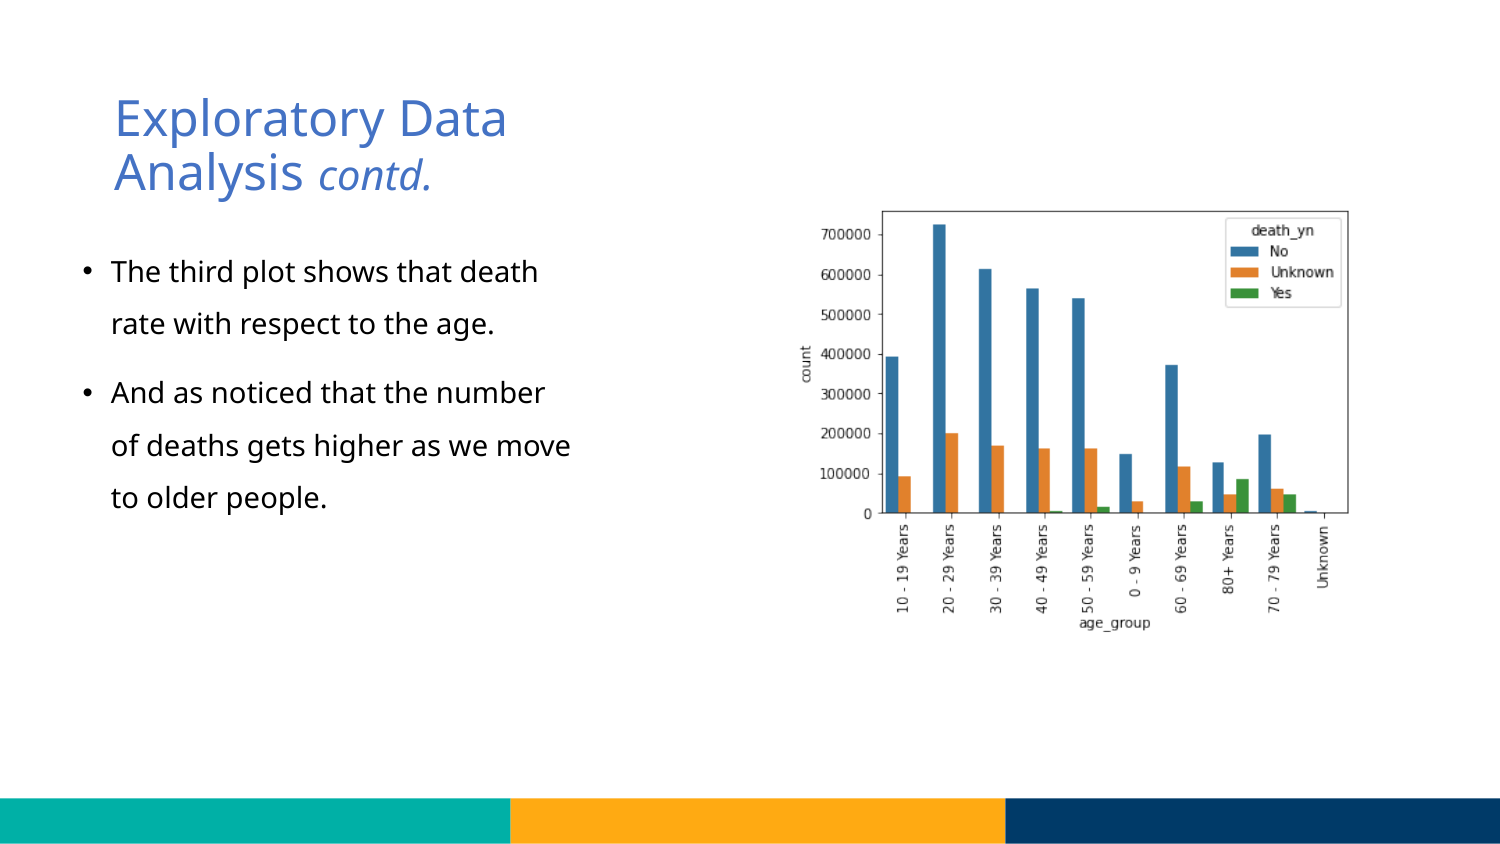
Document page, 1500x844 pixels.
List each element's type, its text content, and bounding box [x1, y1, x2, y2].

picture [793, 201, 1352, 643]
list The third plot shows that death rate with respect to the age. And as noticed that the number of deaths gets higher as we move to older people. [34, 230, 588, 764]
text_box Exploratory Data Analysis contd. [103, 10, 588, 208]
